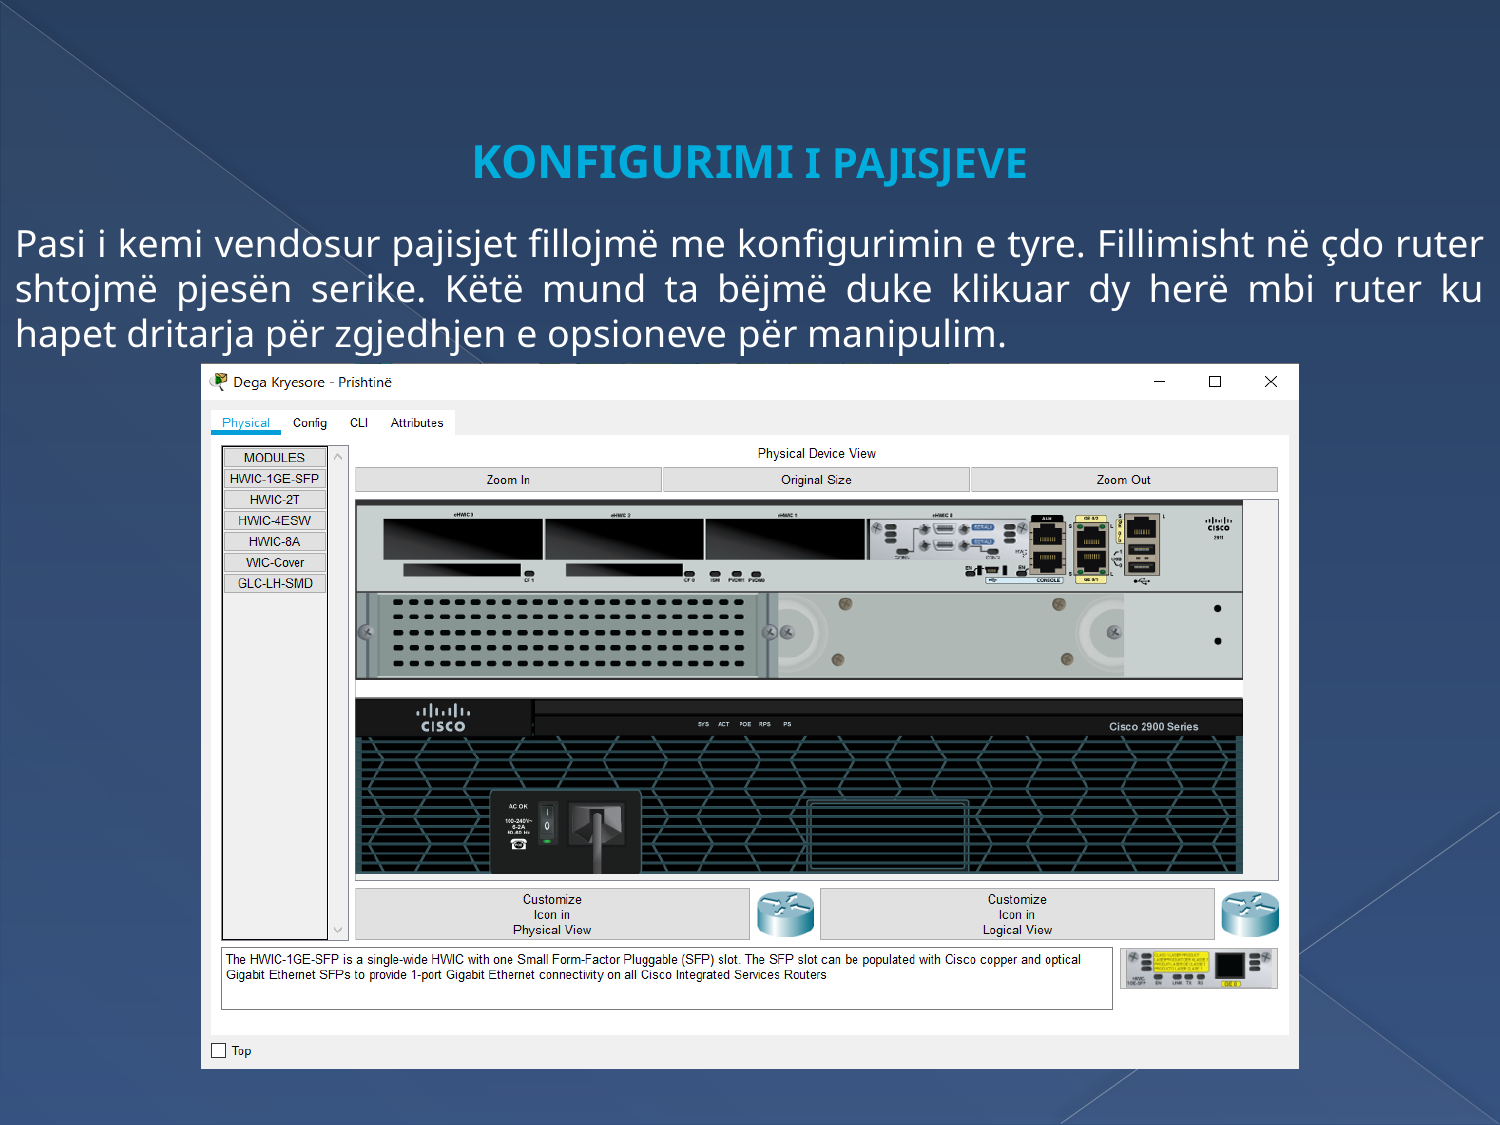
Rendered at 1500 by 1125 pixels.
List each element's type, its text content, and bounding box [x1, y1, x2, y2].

text_box KONFIGURIMI I PAJISJEVE [0, 125, 1500, 195]
picture [201, 363, 1299, 1069]
text_box Pasi i kemi vendosur pajisjet fillojmë me konfigurimin e tyre. Fillimisht në çdo ruter shtojmë pjesën serike. Këtë mund ta bëjmë duke klikuar dy herë mbi ruter ku hapet dritarja për zgjedhjen e opsioneve për manipulim. [0, 212, 1500, 363]
